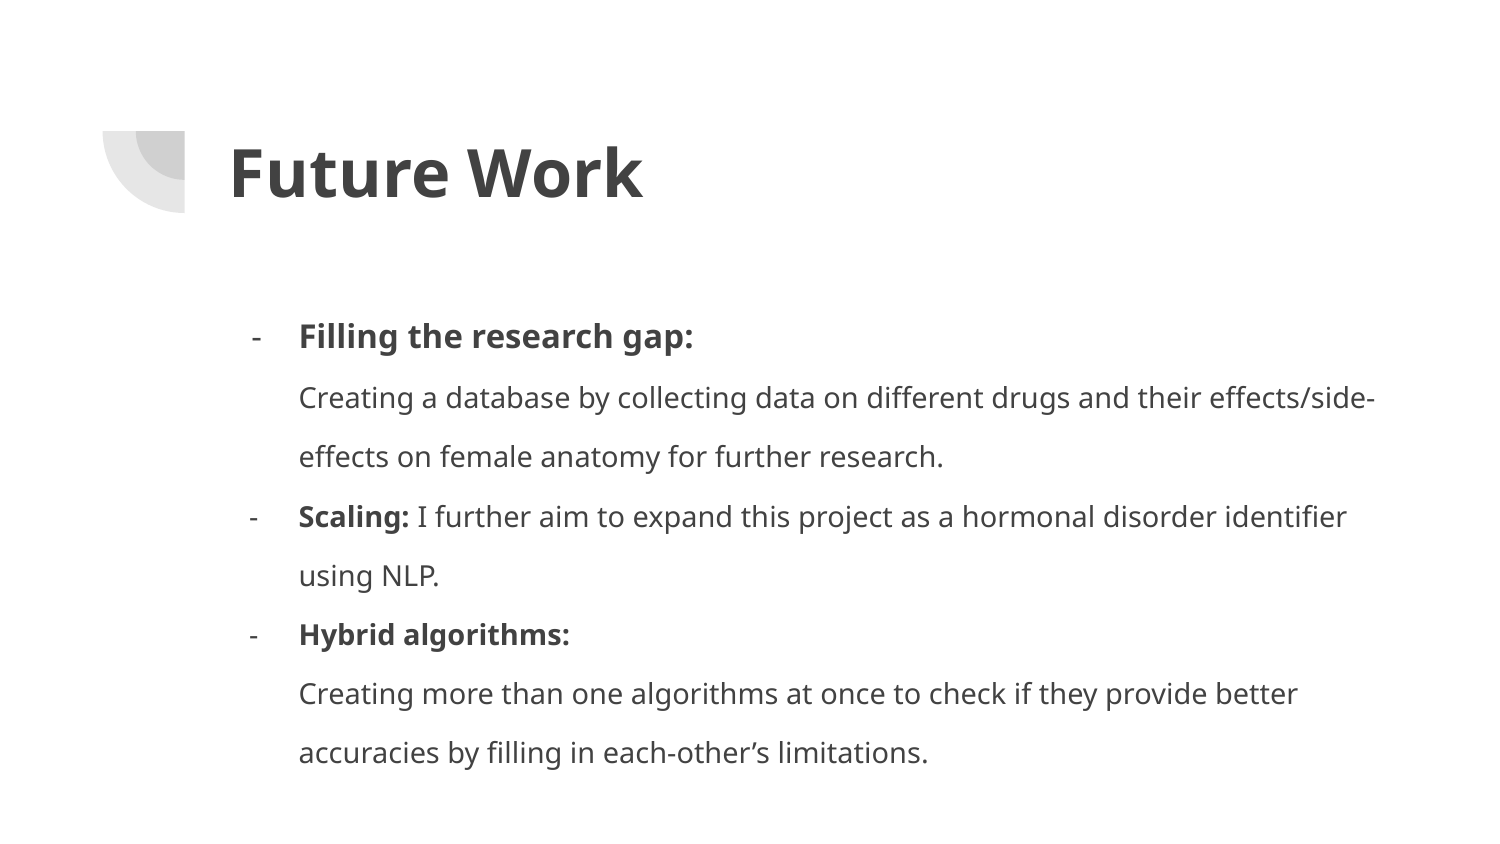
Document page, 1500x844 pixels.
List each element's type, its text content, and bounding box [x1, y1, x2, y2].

title Future Work [213, 111, 1368, 275]
list Filling the research gap: Creating a database by collecting data on different drugs and their effects/side-effects on female anatomy for further research. Scaling: I further aim to expand this project as a hormonal disorder identifier using NLP. Hybrid algorithms: Creating more than one algorithms at once to check if they provide better accuracies by filling in each-other’s limitations. [213, 275, 1394, 791]
